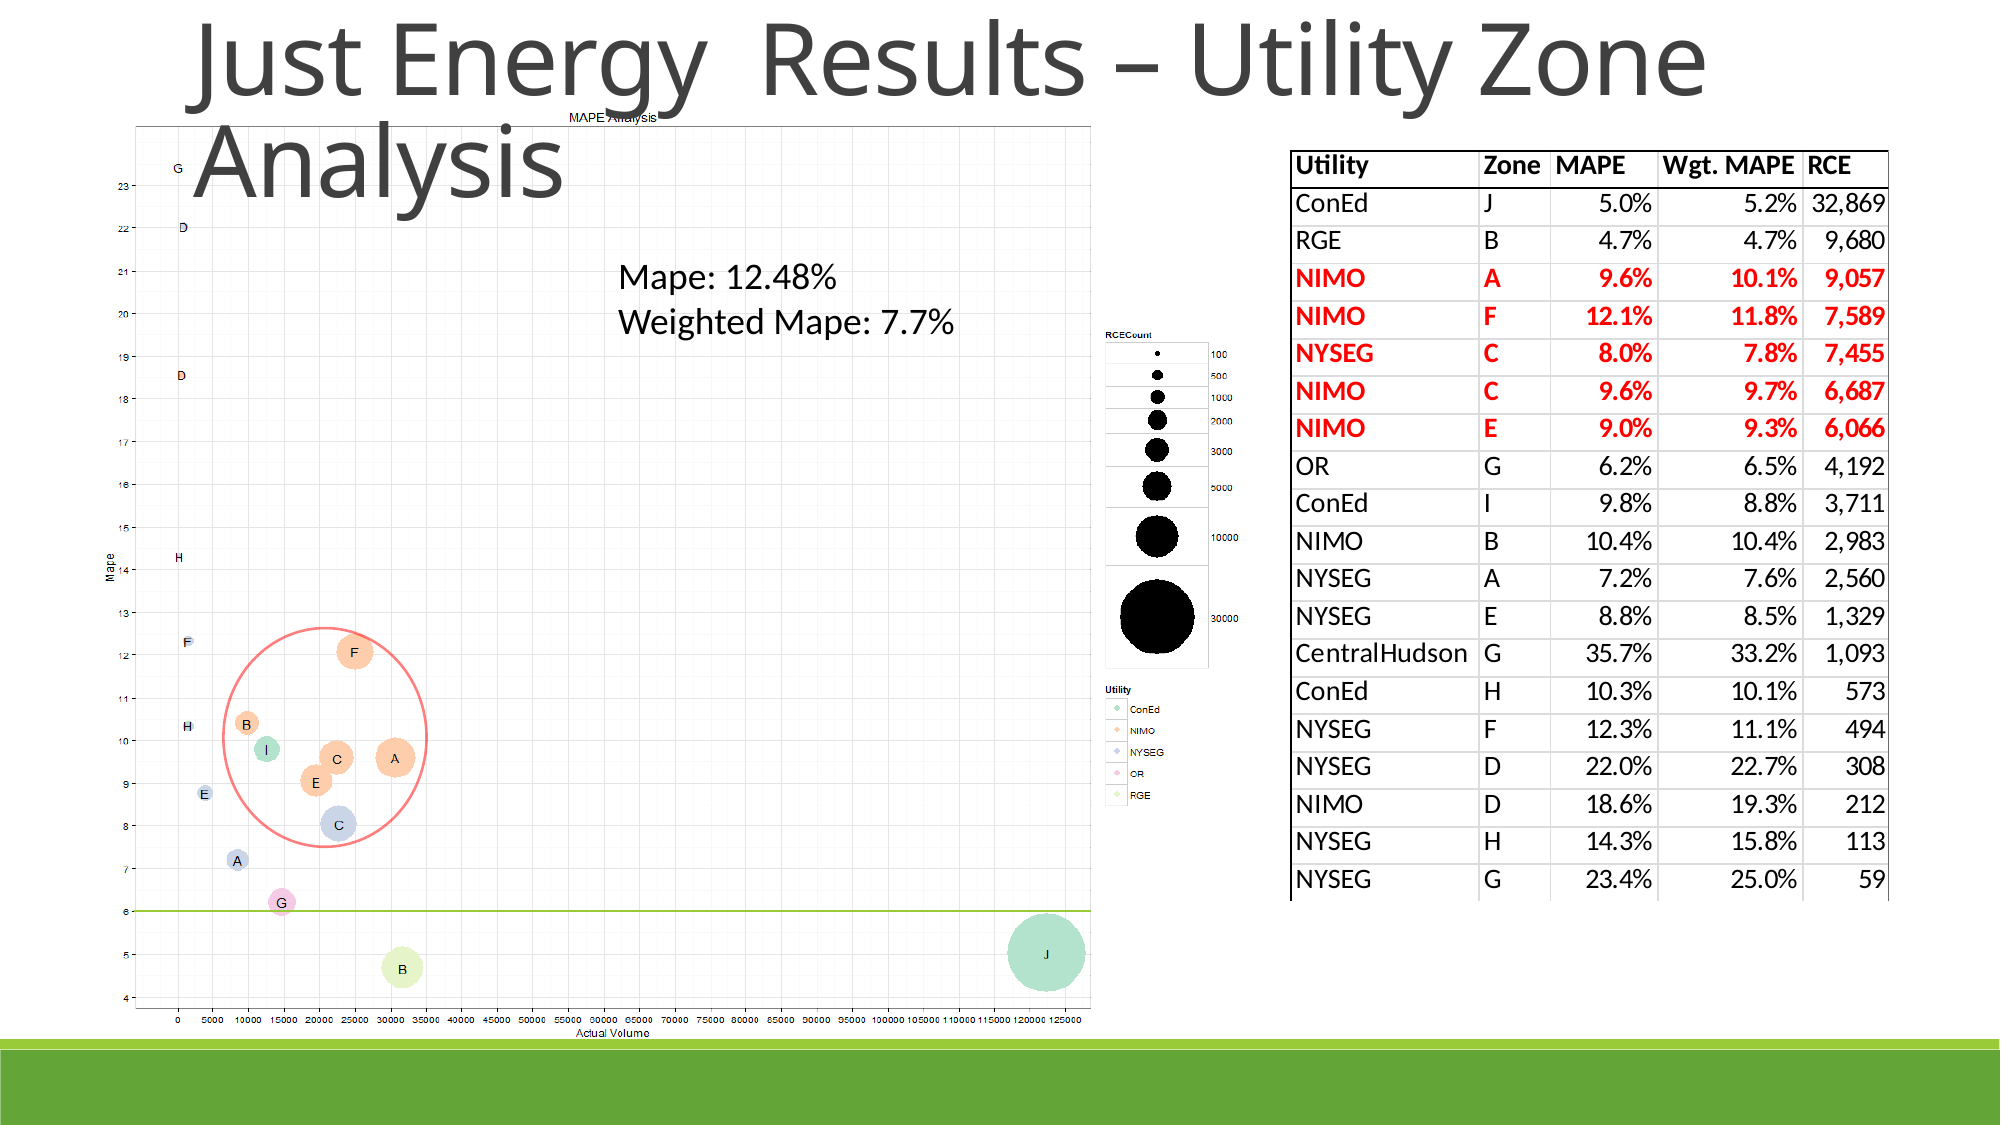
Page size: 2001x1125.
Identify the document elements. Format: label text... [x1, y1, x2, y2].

picture [1289, 149, 1891, 904]
picture [89, 89, 1272, 1051]
text_box Just Energy Results – Utility Zone Analysis [178, 6, 1904, 123]
